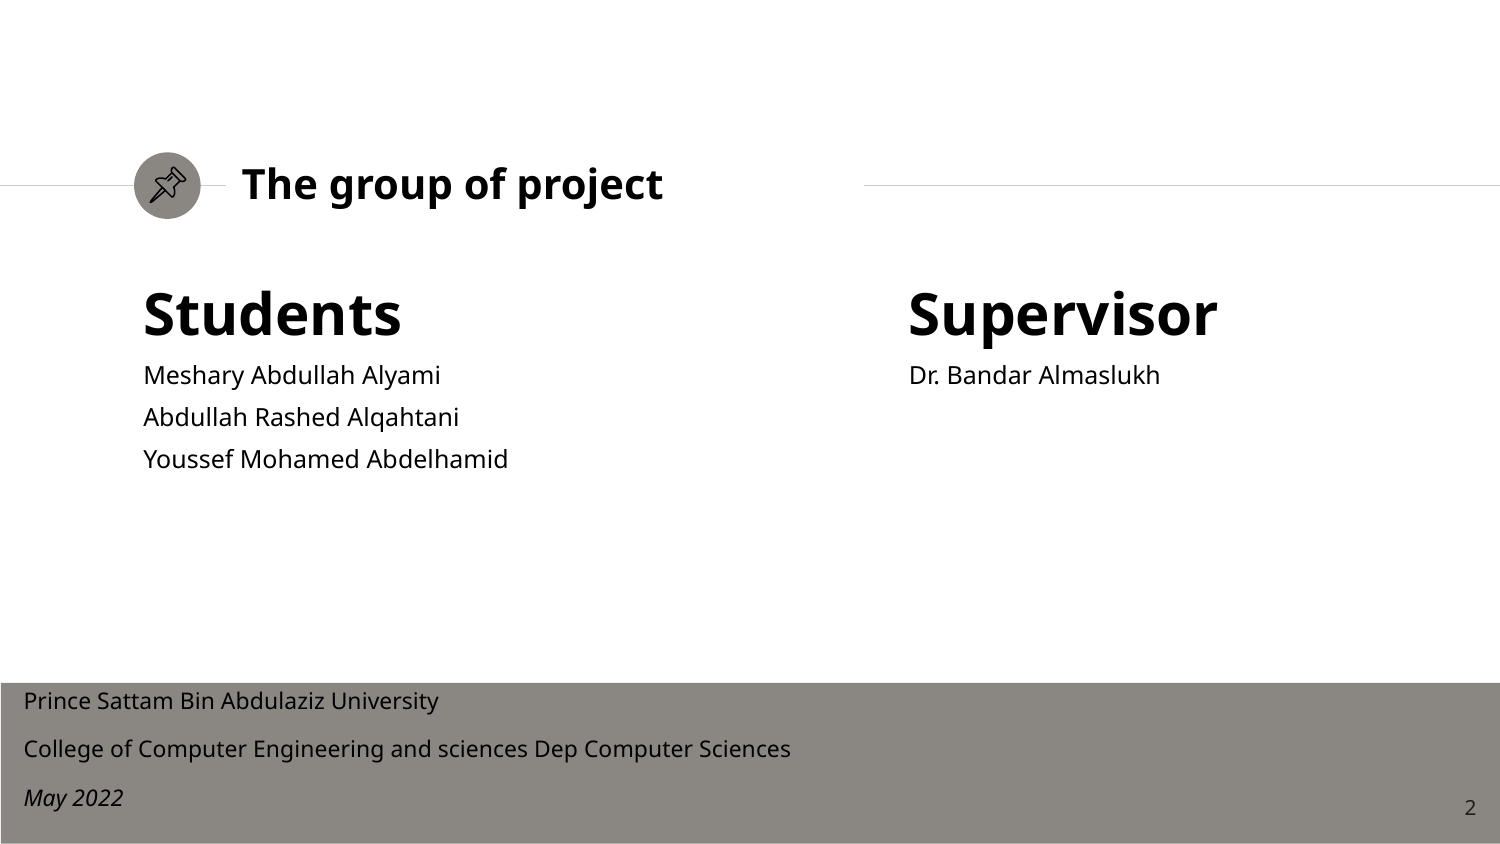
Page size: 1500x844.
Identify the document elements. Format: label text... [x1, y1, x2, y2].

slide_number 2 [1401, 779, 1492, 844]
text_box [0, 682, 8, 844]
text_box Students Meshary Abdullah Alyami Abdullah Rashed Alqahtani Youssef Mohamed Abdelhamid [128, 261, 820, 624]
text_box Supervisor Dr. Bandar Almaslukh [893, 261, 1447, 624]
title The group of project [226, 146, 861, 219]
text_box [1296, 682, 1500, 844]
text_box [150, 166, 186, 203]
text_box Prince Sattam Bin Abdulaziz University College of Computer Engineering and sciences Dep Computer Sciences May 2022 [8, 671, 1296, 844]
